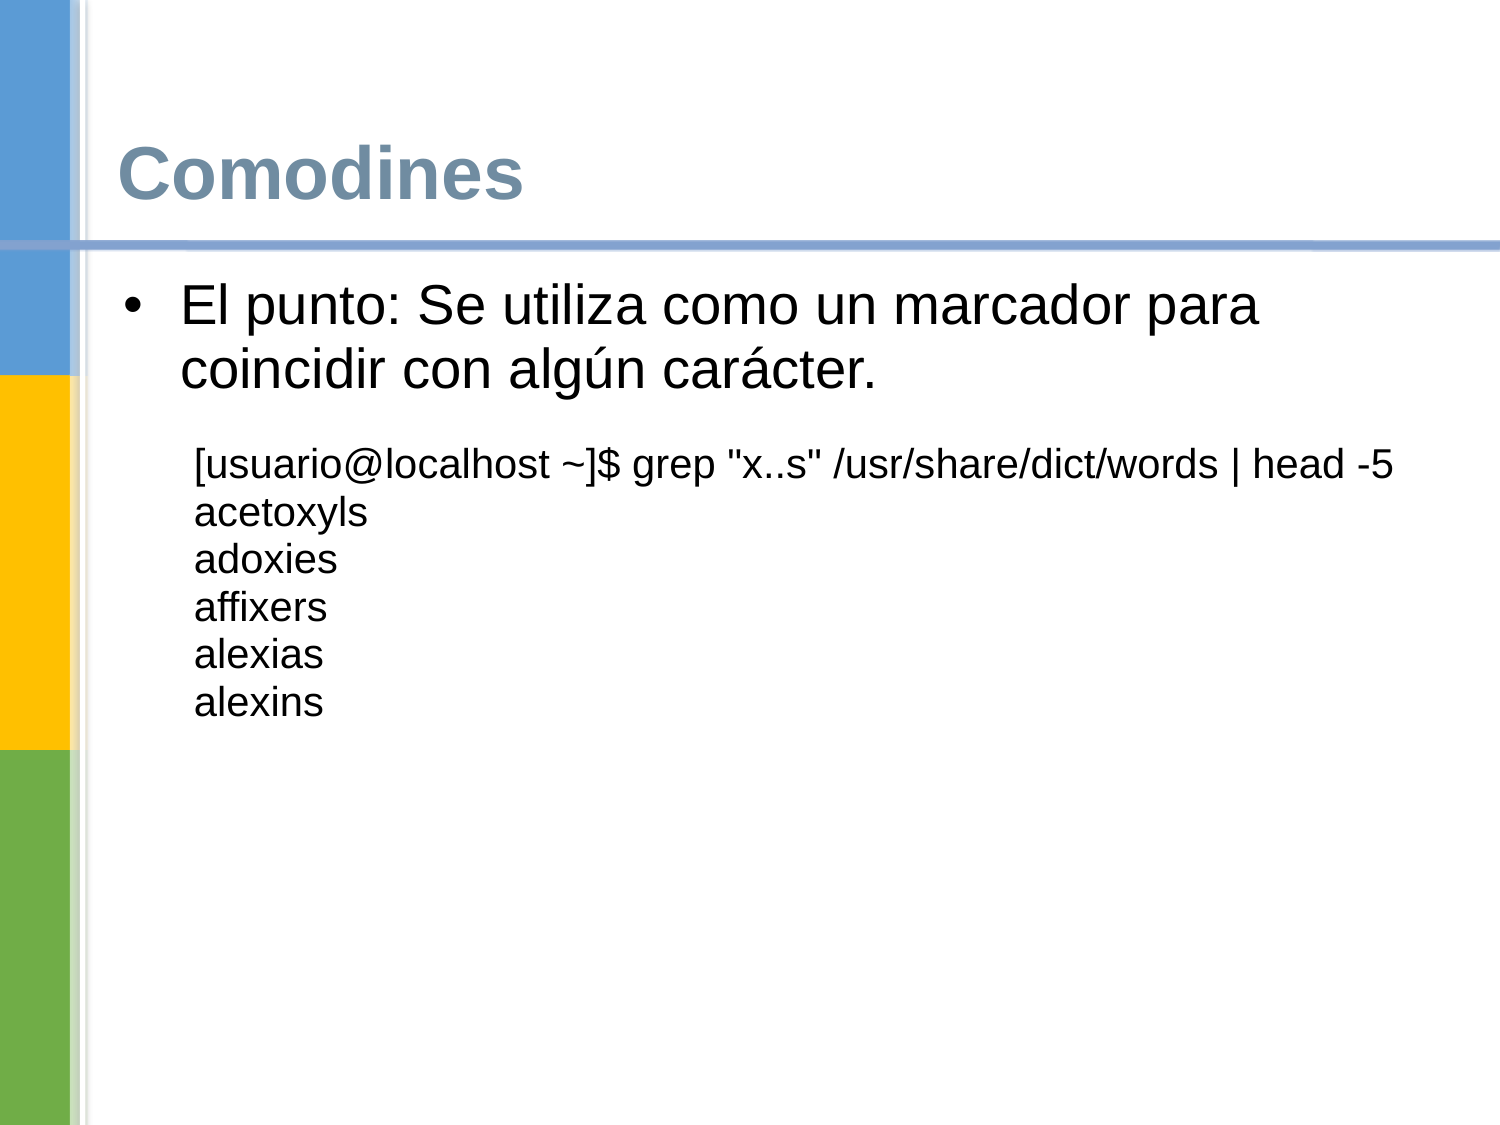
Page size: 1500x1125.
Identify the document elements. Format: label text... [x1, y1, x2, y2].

text_box Comodines [117, 130, 1440, 217]
picture [0, 239, 1500, 253]
text_box [usuario@localhost ~]$ grep "x..s" /usr/share/dict/words | head -5 acetoxyls adoxies affixers alexias alexins [193, 440, 1427, 726]
text_box El punto: Se utiliza como un marcador para coincidir con algún carácter. [105, 273, 1427, 467]
